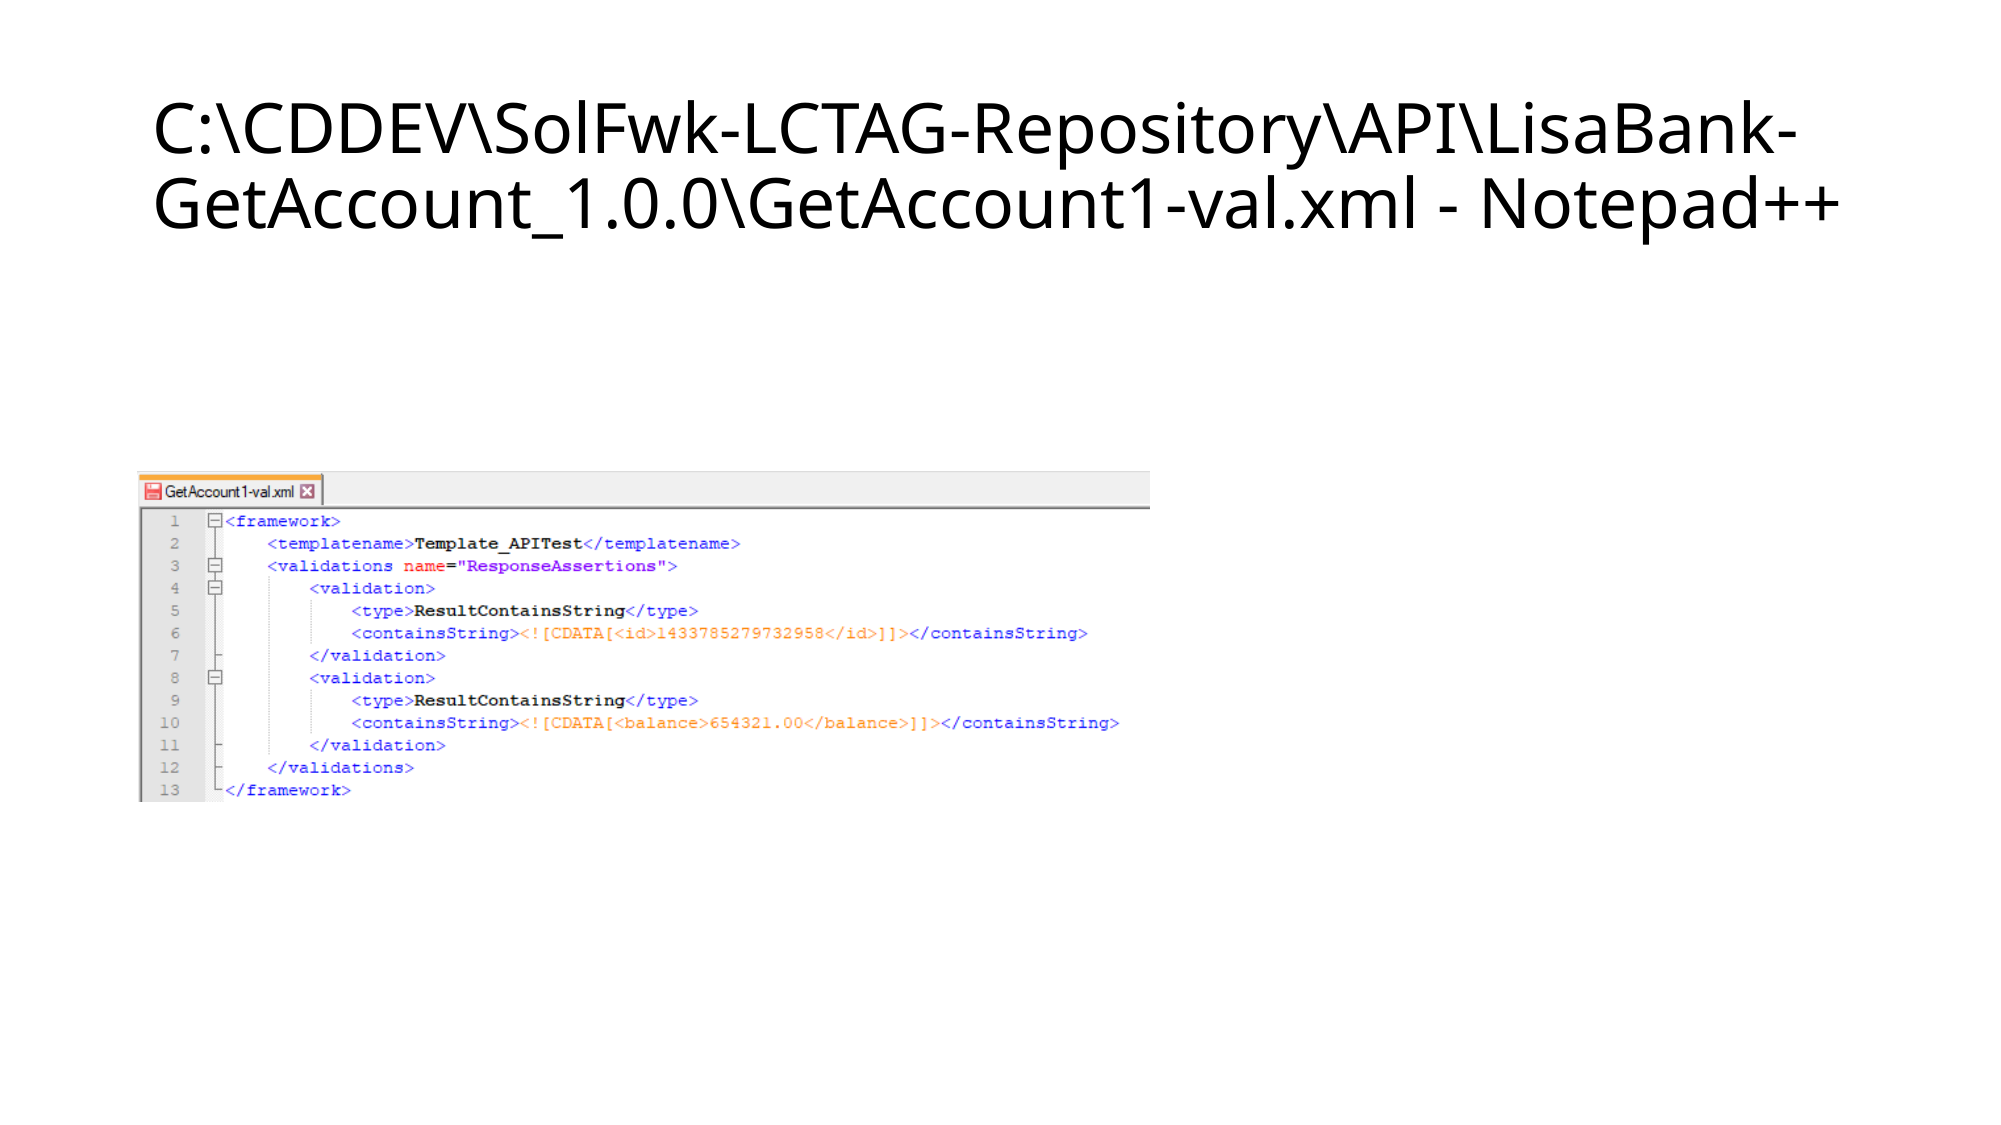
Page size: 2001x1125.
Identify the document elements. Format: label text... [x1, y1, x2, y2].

picture [137, 471, 1150, 802]
title C:\CDDEV\SolFwk-LCTAG-Repository\API\LisaBank-GetAccount_1.0.0\GetAccount1-val.xml - Notepad++ [137, 59, 1863, 278]
